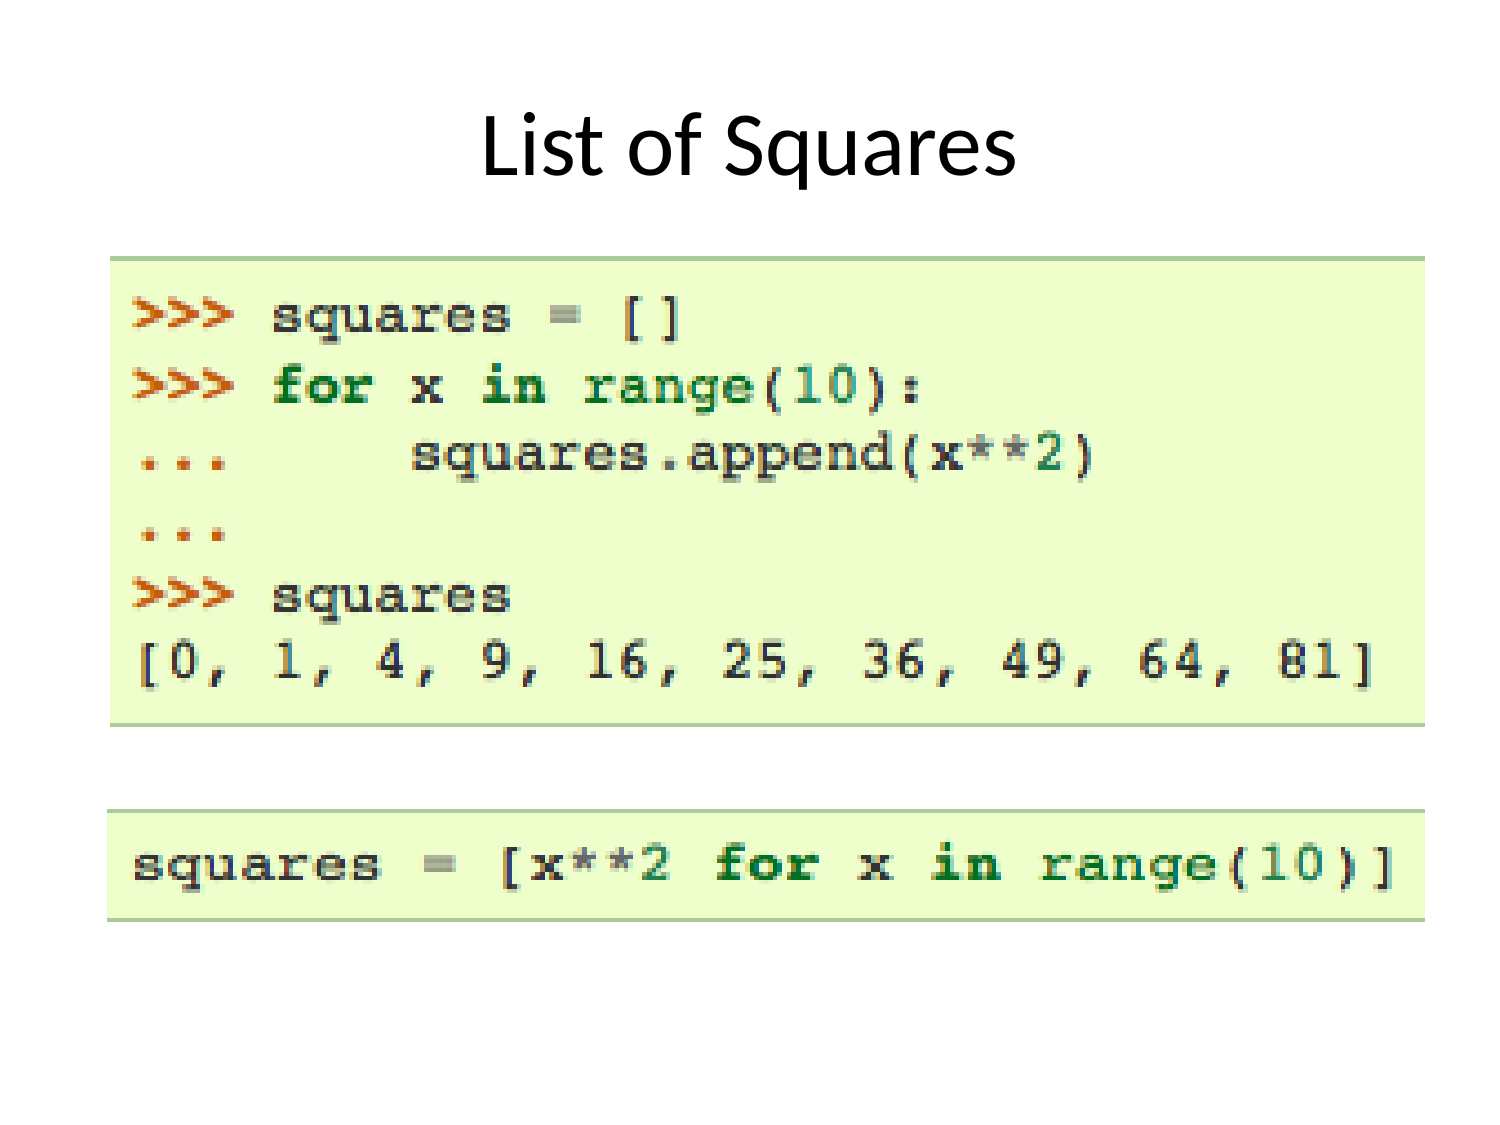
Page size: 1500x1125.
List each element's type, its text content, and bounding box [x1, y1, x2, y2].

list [74, 123, 1426, 783]
title List of Squares [75, 45, 1425, 122]
picture [74, 783, 1426, 948]
